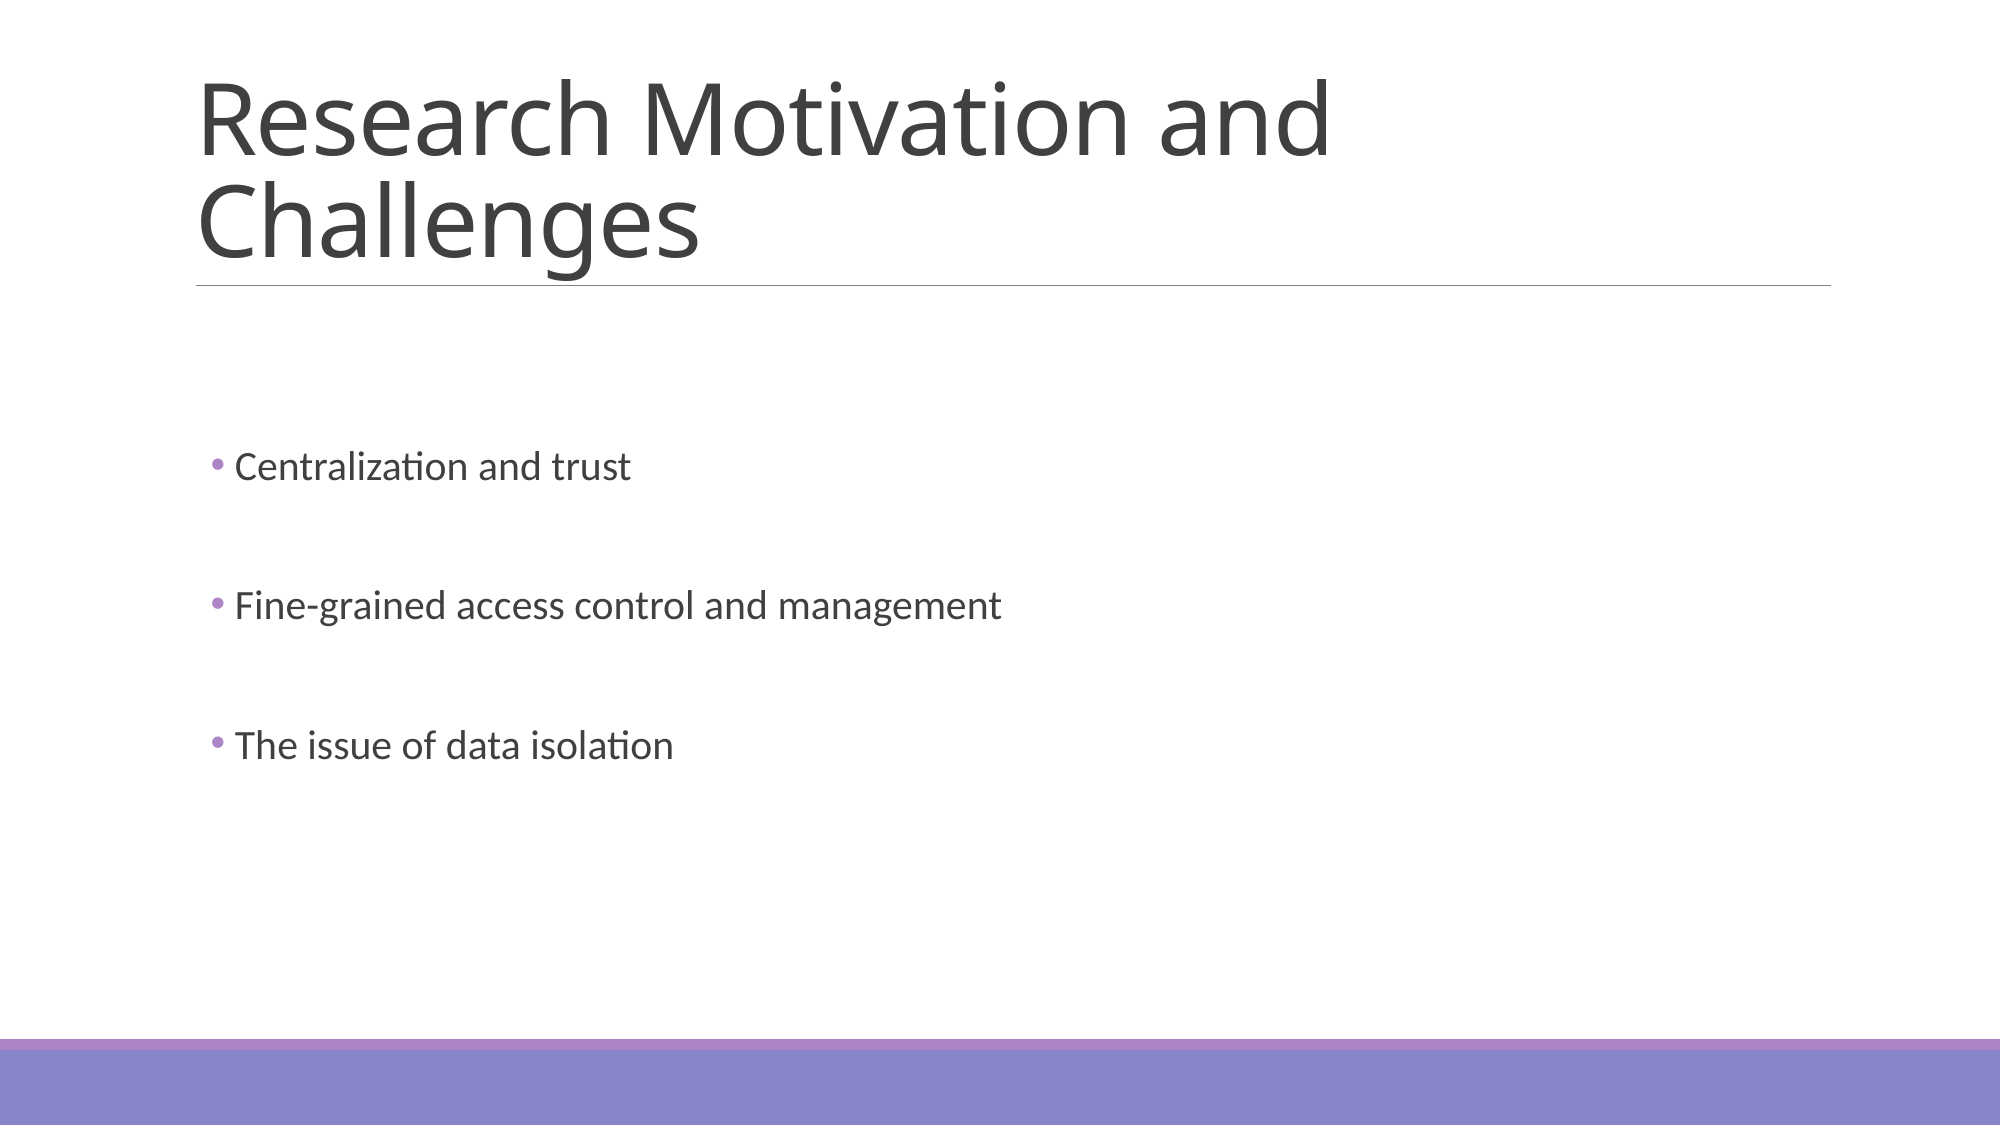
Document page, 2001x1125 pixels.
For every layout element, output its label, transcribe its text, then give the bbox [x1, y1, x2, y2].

text_box Centralization and trust Fine-grained access control and management The issue of data isolation [210, 371, 1861, 1032]
title Research Motivation and Challenges [180, 47, 1830, 285]
